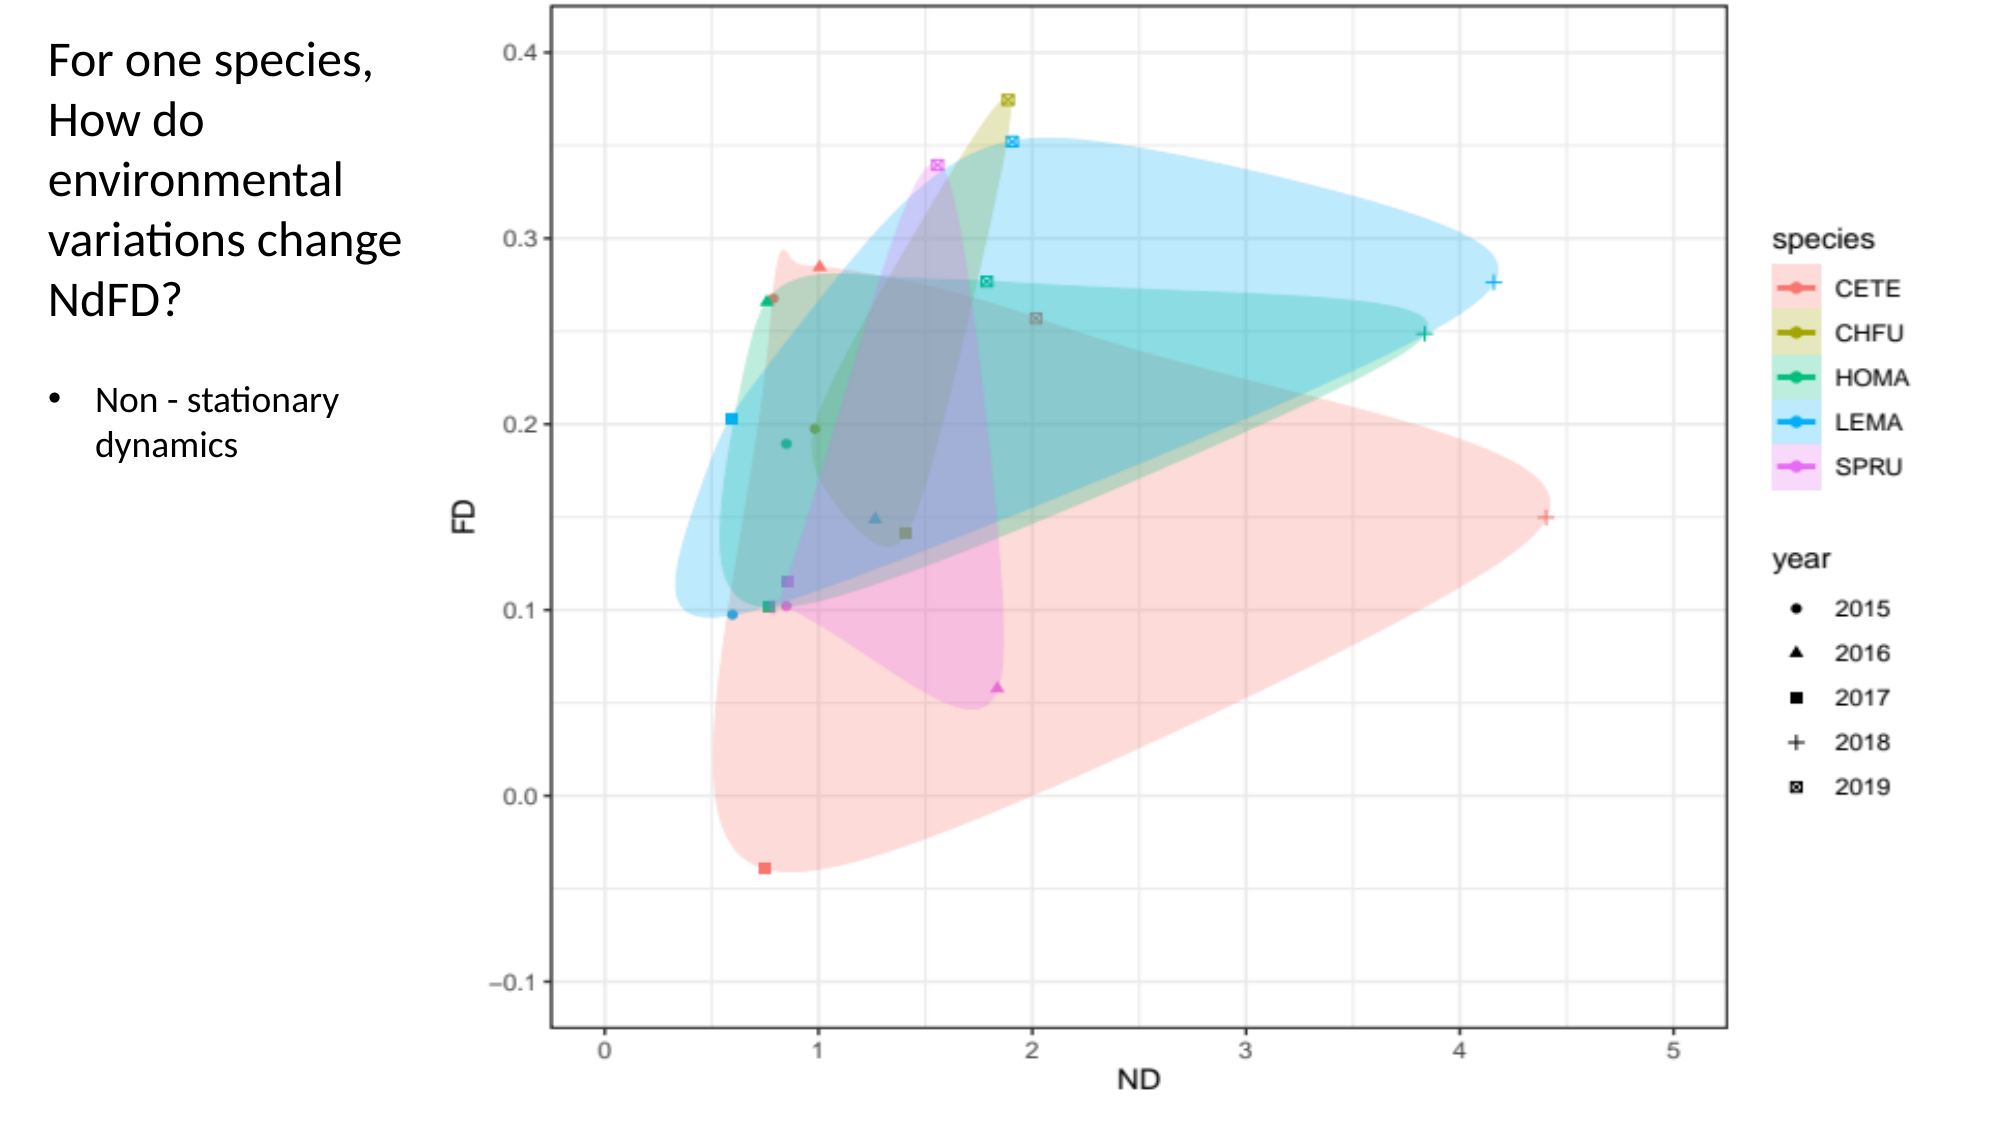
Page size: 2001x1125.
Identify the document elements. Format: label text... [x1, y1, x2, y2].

text_box For one species, How do environmental variations change NdFD? [33, 19, 438, 335]
picture [438, 0, 1934, 1107]
text_box Non - stationary dynamics [33, 367, 438, 518]
